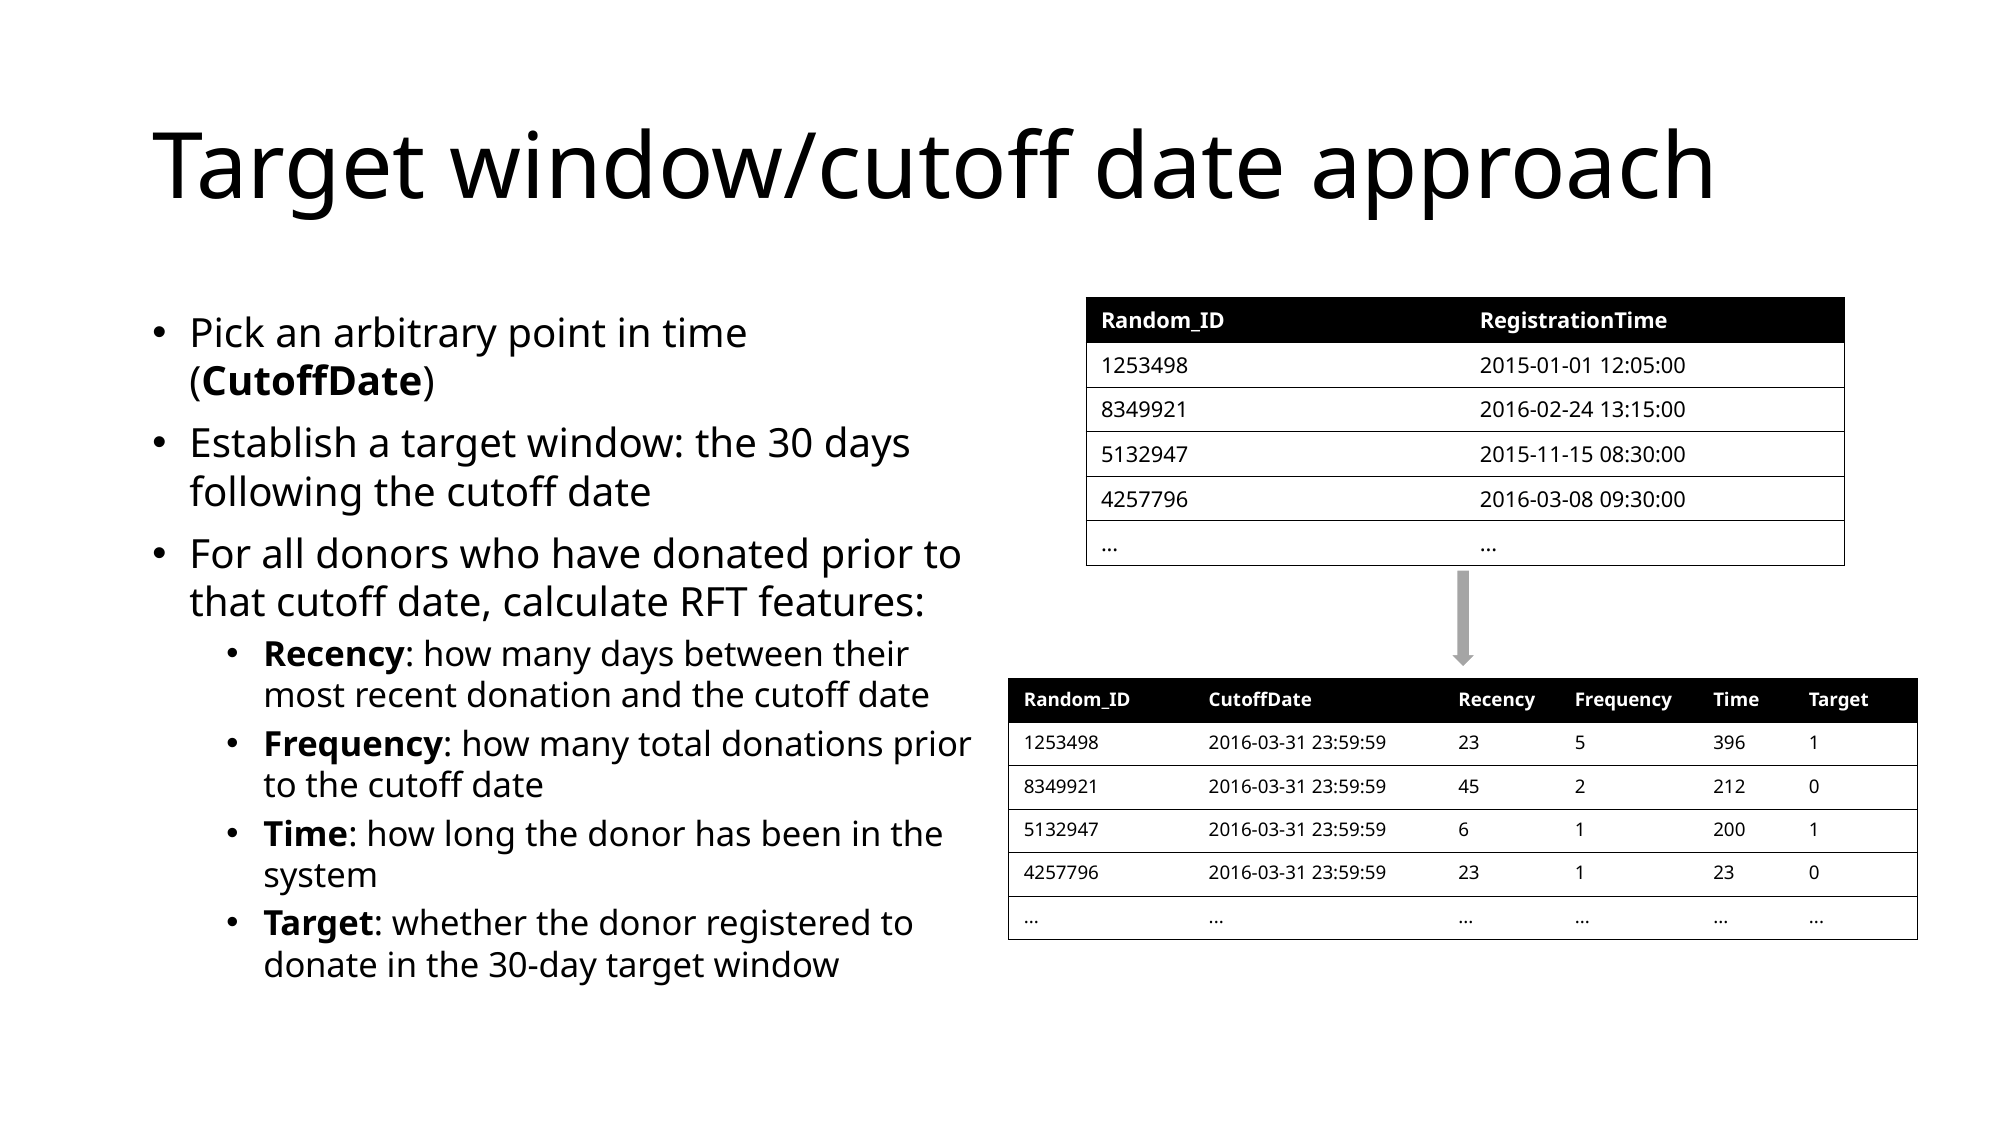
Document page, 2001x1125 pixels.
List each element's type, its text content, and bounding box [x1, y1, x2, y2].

table_cell 2 [1560, 766, 1698, 809]
table_cell 5132947 [1009, 810, 1194, 852]
table_header Target [1794, 679, 1917, 722]
table_cell 2016-03-31 23:59:59 [1194, 723, 1443, 765]
table_cell 1 [1560, 810, 1698, 852]
table_cell ... [1794, 897, 1917, 939]
table_cell 2016-02-24 13:15:00 [1465, 388, 1844, 431]
table_header CutoffDate [1194, 679, 1443, 722]
table_header Random_ID [1009, 679, 1194, 722]
table_cell 2015-11-15 08:30:00 [1465, 432, 1844, 476]
table_cell 23 [1443, 853, 1560, 896]
table_header RegistrationTime [1465, 298, 1844, 342]
table_cell 200 [1698, 810, 1794, 852]
table_header Random_ID [1087, 298, 1465, 342]
table_cell 212 [1698, 766, 1794, 809]
table_cell 2016-03-31 23:59:59 [1194, 810, 1443, 852]
table_cell 23 [1698, 853, 1794, 896]
table_cell ... [1009, 897, 1194, 939]
table_cell ... [1087, 521, 1465, 565]
table_cell 8349921 [1009, 766, 1194, 809]
table_cell 2016-03-31 23:59:59 [1194, 766, 1443, 809]
table_cell 2016-03-31 23:59:59 [1194, 853, 1443, 896]
table_cell ... [1443, 897, 1560, 939]
table_cell 0 [1794, 853, 1917, 896]
table_header Time [1698, 679, 1794, 722]
table_cell 6 [1443, 810, 1560, 852]
table_cell 1253498 [1009, 723, 1194, 765]
table_header Frequency [1560, 679, 1698, 722]
table_cell ... [1194, 897, 1443, 939]
table_cell 4257796 [1009, 853, 1194, 896]
table_cell 5 [1560, 723, 1698, 765]
table_cell 4257796 [1087, 477, 1465, 520]
table_cell 23 [1443, 723, 1560, 765]
table_cell 2016-03-08 09:30:00 [1465, 477, 1844, 520]
table_cell 5132947 [1087, 432, 1465, 476]
table_cell ... [1698, 897, 1794, 939]
table_cell 1 [1560, 853, 1698, 896]
table_cell 0 [1794, 766, 1917, 809]
table_cell 2015-01-01 12:05:00 [1465, 343, 1844, 387]
table_cell 1253498 [1087, 343, 1465, 387]
table_cell 1 [1794, 810, 1917, 852]
table_cell 45 [1443, 766, 1560, 809]
title Target window/cutoff date approach [137, 59, 1863, 278]
table_cell ... [1560, 897, 1698, 939]
table_cell 396 [1698, 723, 1794, 765]
table_cell ... [1465, 521, 1844, 565]
table_cell 8349921 [1087, 388, 1465, 431]
table_header Recency [1443, 679, 1560, 722]
table_cell 1 [1794, 723, 1917, 765]
text_box [1444, 567, 1482, 671]
list Pick an arbitrary point in time (CutoffDate) Establish a target window: the 30 days following the cutoff date For all donors who have donated prior to that cutoff date, calculate RFT features: Recency: how many days between their most recent donation and the cutoff date Frequency: how many total donations prior to the cutoff date Time: how long the donor has been in the system Target: whether the donor registered to donate in the 30-day target window [137, 299, 988, 1014]
